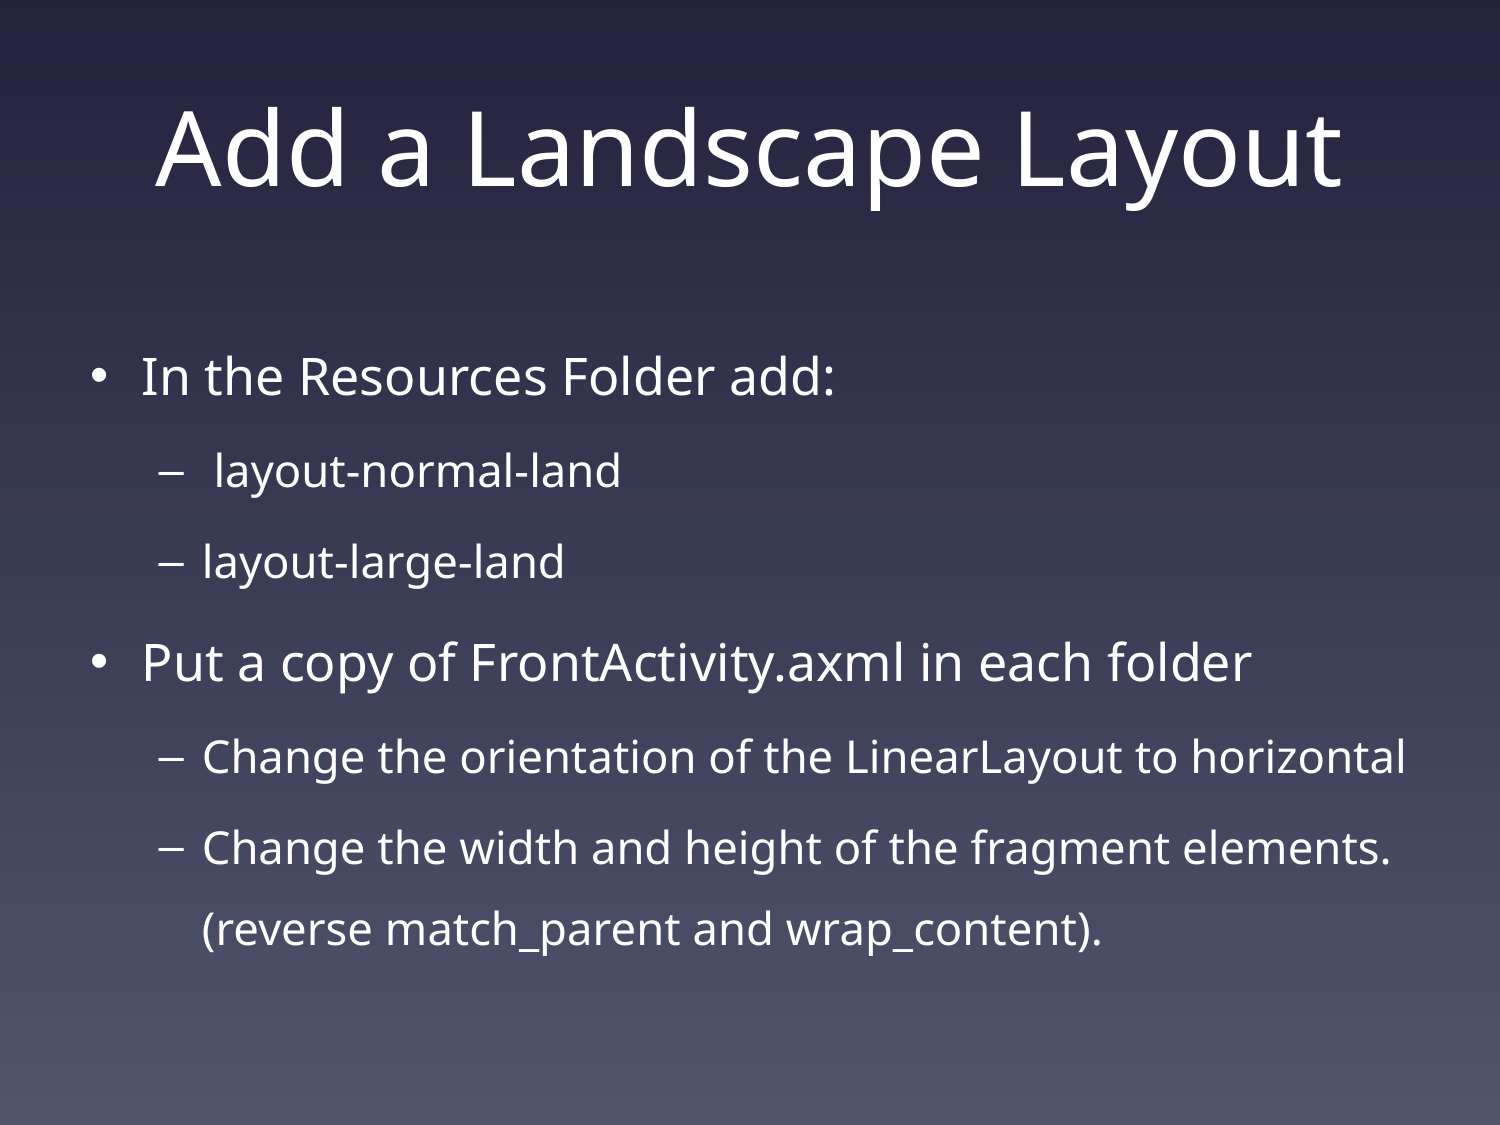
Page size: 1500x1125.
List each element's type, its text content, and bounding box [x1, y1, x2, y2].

list In the Resources Folder add: layout-normal-land layout-large-land Put a copy of FrontActivity.axml in each folder Change the orientation of the LinearLayout to horizontal Change the width and height of the fragment elements. (reverse match_parent and wrap_content). [75, 262, 1425, 1005]
title Add a Landscape Layout [75, 75, 1425, 262]
